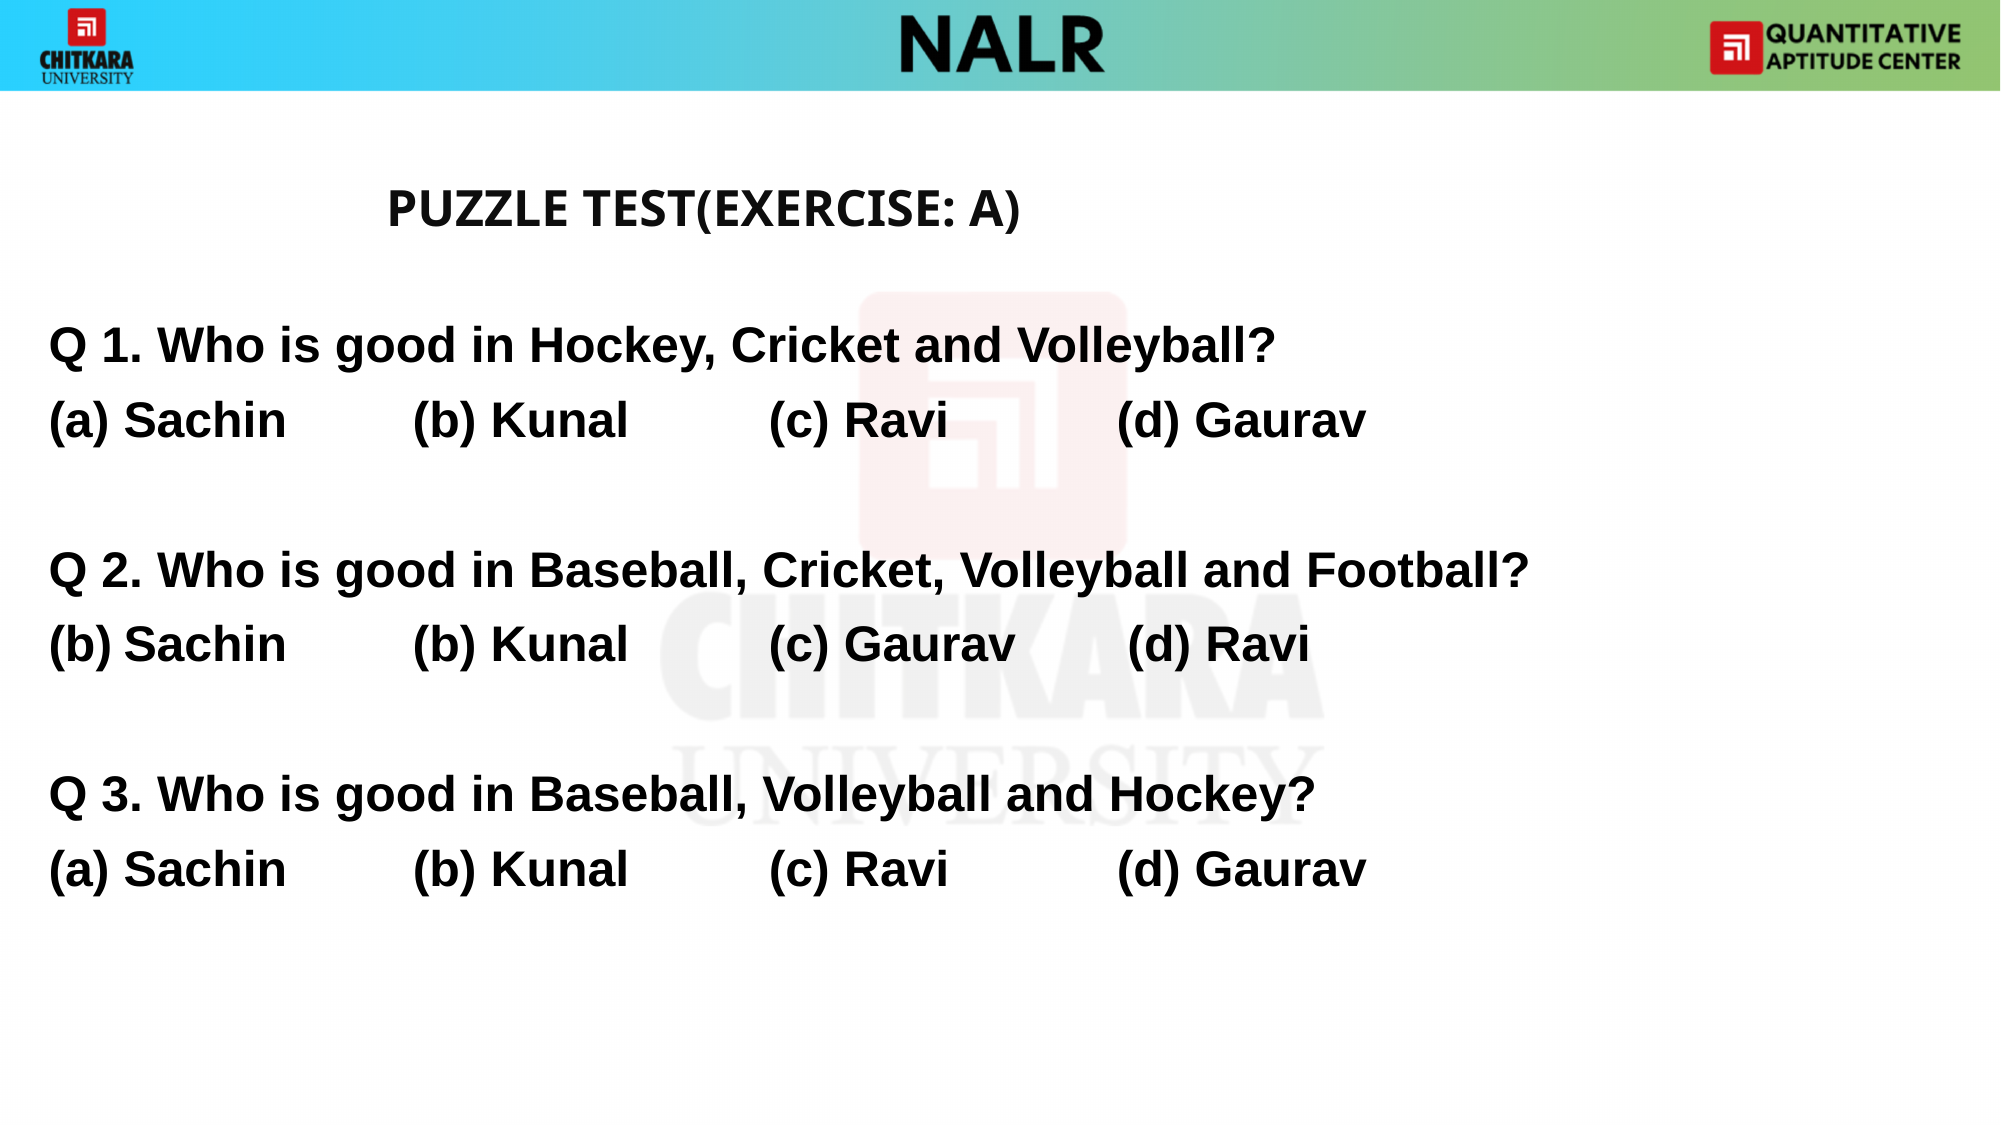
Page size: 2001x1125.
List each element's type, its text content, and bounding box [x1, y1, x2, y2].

list PUZZLE TEST(EXERCISE: A) Q 1. Who is good in Hockey, Cricket and Volleyball? Sachin (b) Kunal (c) Ravi (d) Gaurav Q 2. Who is good in Baseball, Cricket, Volleyball and Football? Sachin (b) Kunal (c) Gaurav (d) Ravi Q 3. Who is good in Baseball, Volleyball and Hockey? (a) Sachin (b) Kunal (c) Ravi (d) Gaurav [33, 175, 1959, 1053]
picture [0, 0, 2001, 1125]
